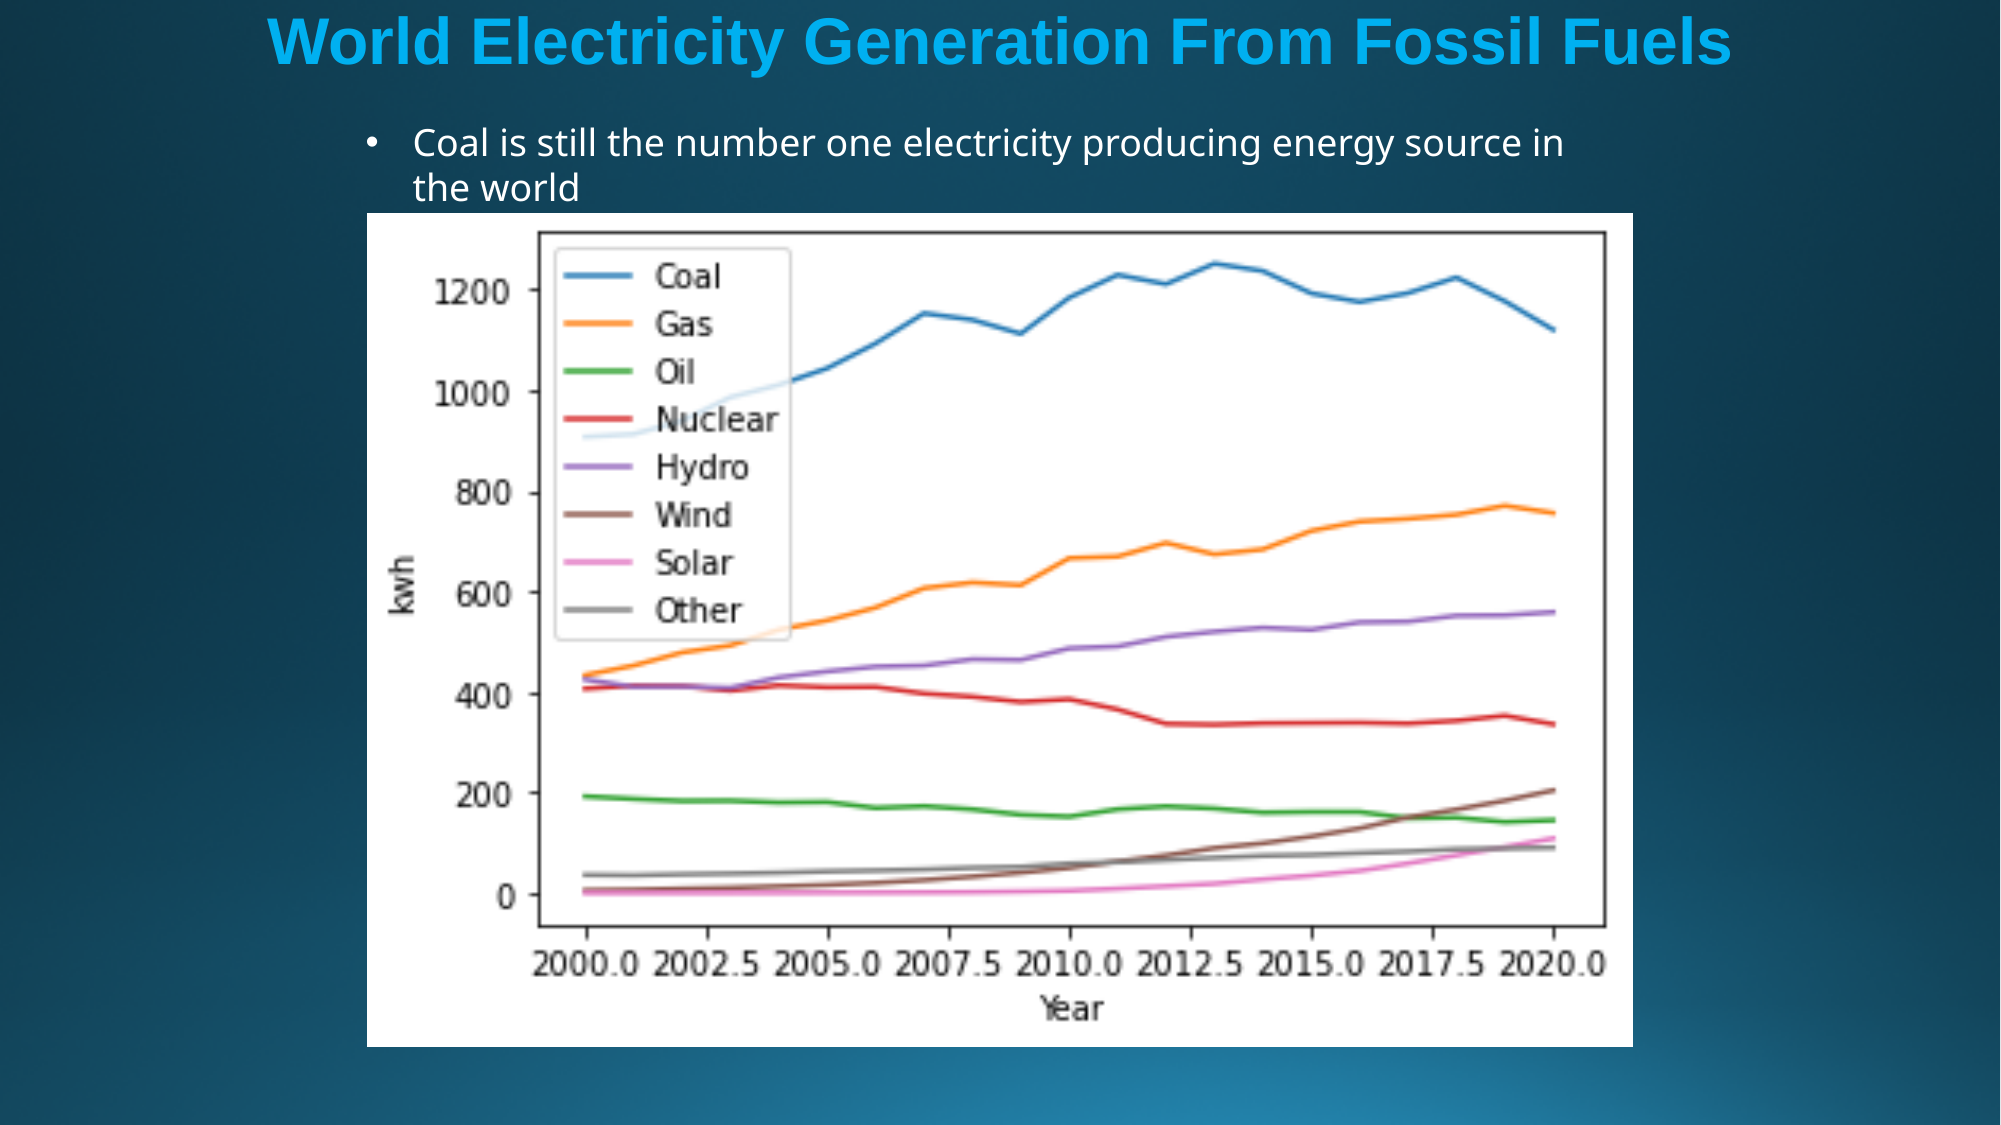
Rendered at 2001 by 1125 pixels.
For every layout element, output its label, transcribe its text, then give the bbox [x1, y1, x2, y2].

text_box World Electricity Generation From Fossil Fuels [77, 0, 1926, 87]
picture [0, 0, 2001, 1125]
text_box Coal is still the number one electricity producing energy source in the world [350, 111, 1590, 217]
